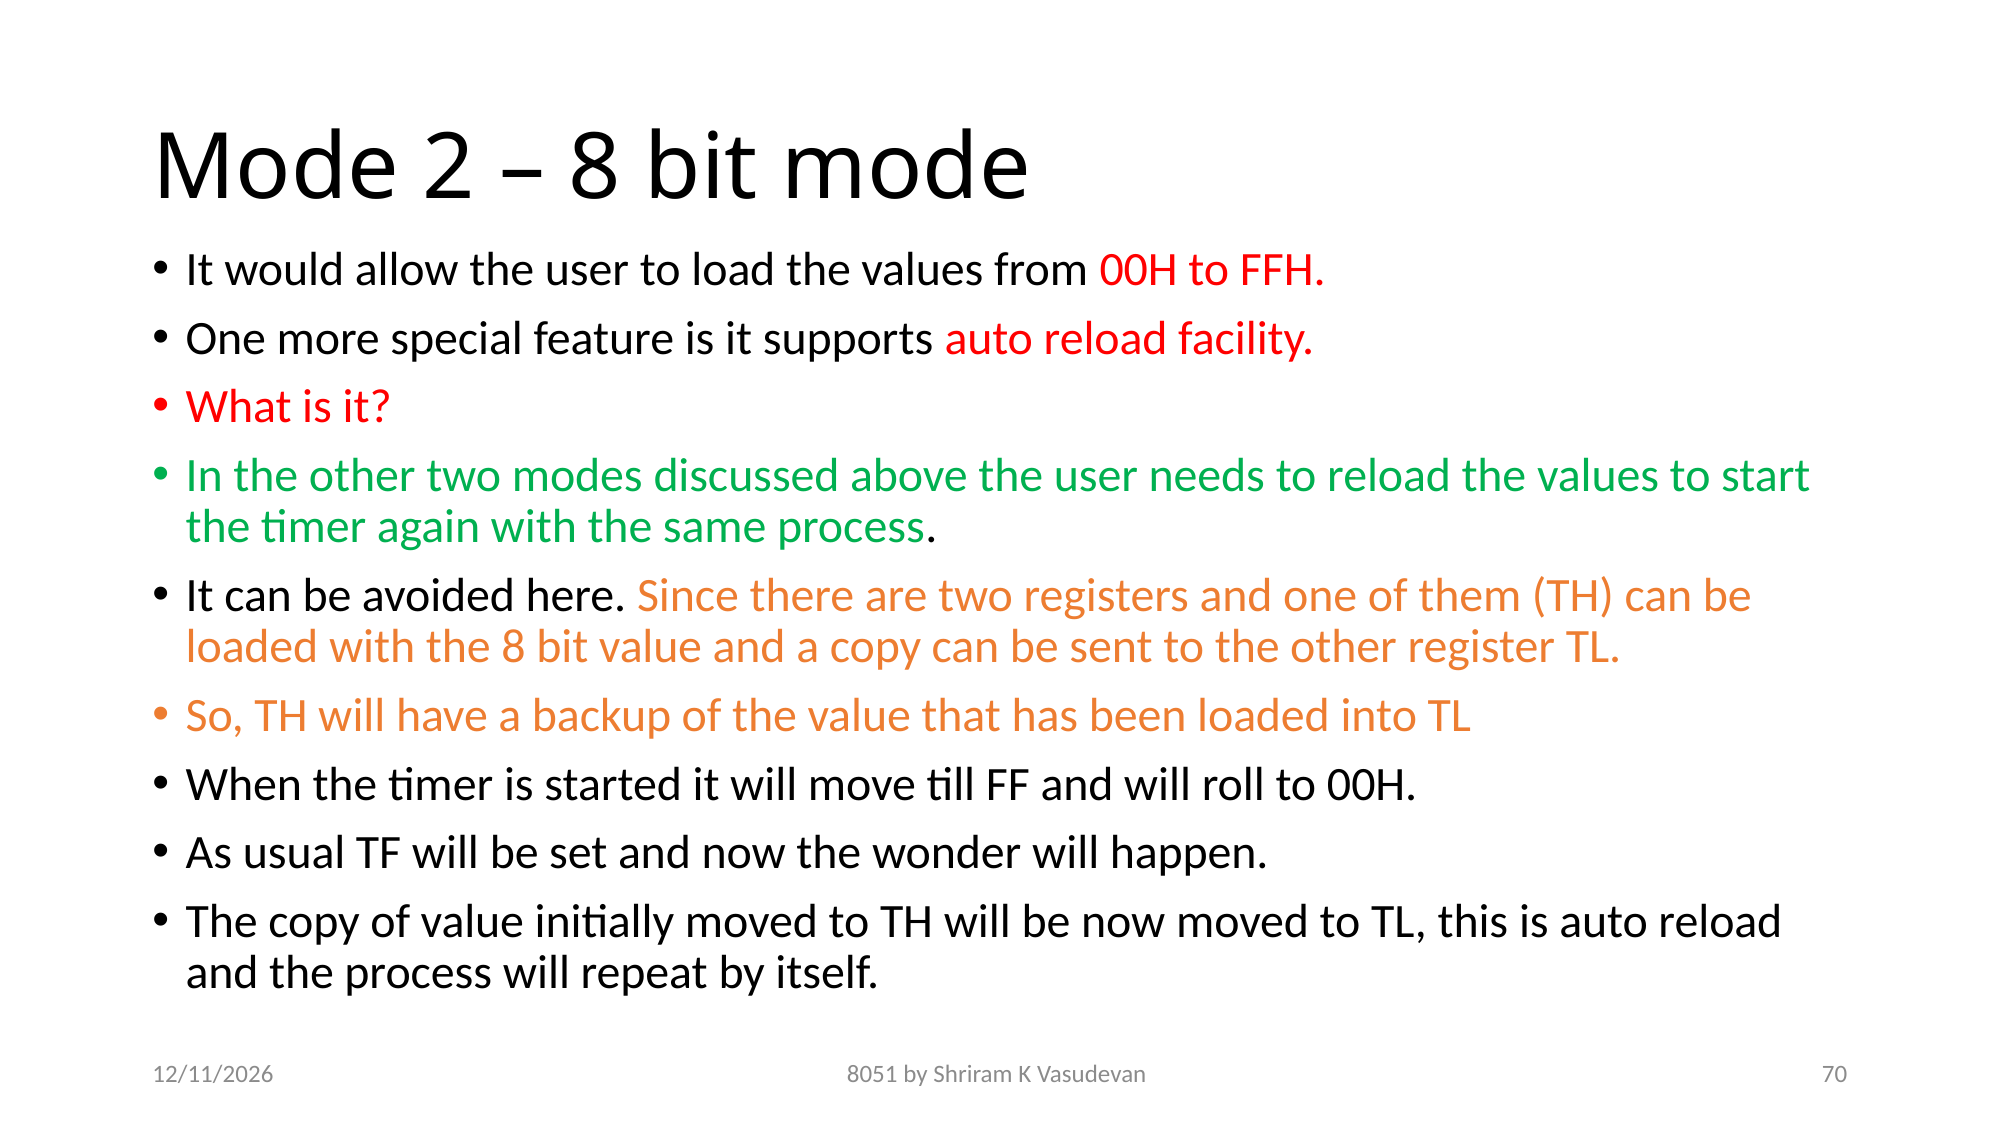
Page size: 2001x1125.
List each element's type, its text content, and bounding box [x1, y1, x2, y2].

slide_number 70 [1412, 1042, 1863, 1103]
title Mode 2 – 8 bit mode [137, 59, 1863, 236]
list It would allow the user to load the values from 00H to FFH. One more special feature is it supports auto reload facility. What is it? In the other two modes discussed above the user needs to reload the values to start the timer again with the same process. It can be avoided here. Since there are two registers and one of them (TH) can be loaded with the 8 bit value and a copy can be sent to the other register TL. So, TH will have a backup of the value that has been loaded into TL When the timer is started it will move till FF and will roll to 00H. As usual TF will be set and now the wonder will happen. The copy of value initially moved to TH will be now moved to TL, this is auto reload and the process will repeat by itself. [137, 236, 1863, 1014]
footer 8051 by Shriram K Vasudevan [662, 1042, 1338, 1103]
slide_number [137, 1042, 588, 1103]
